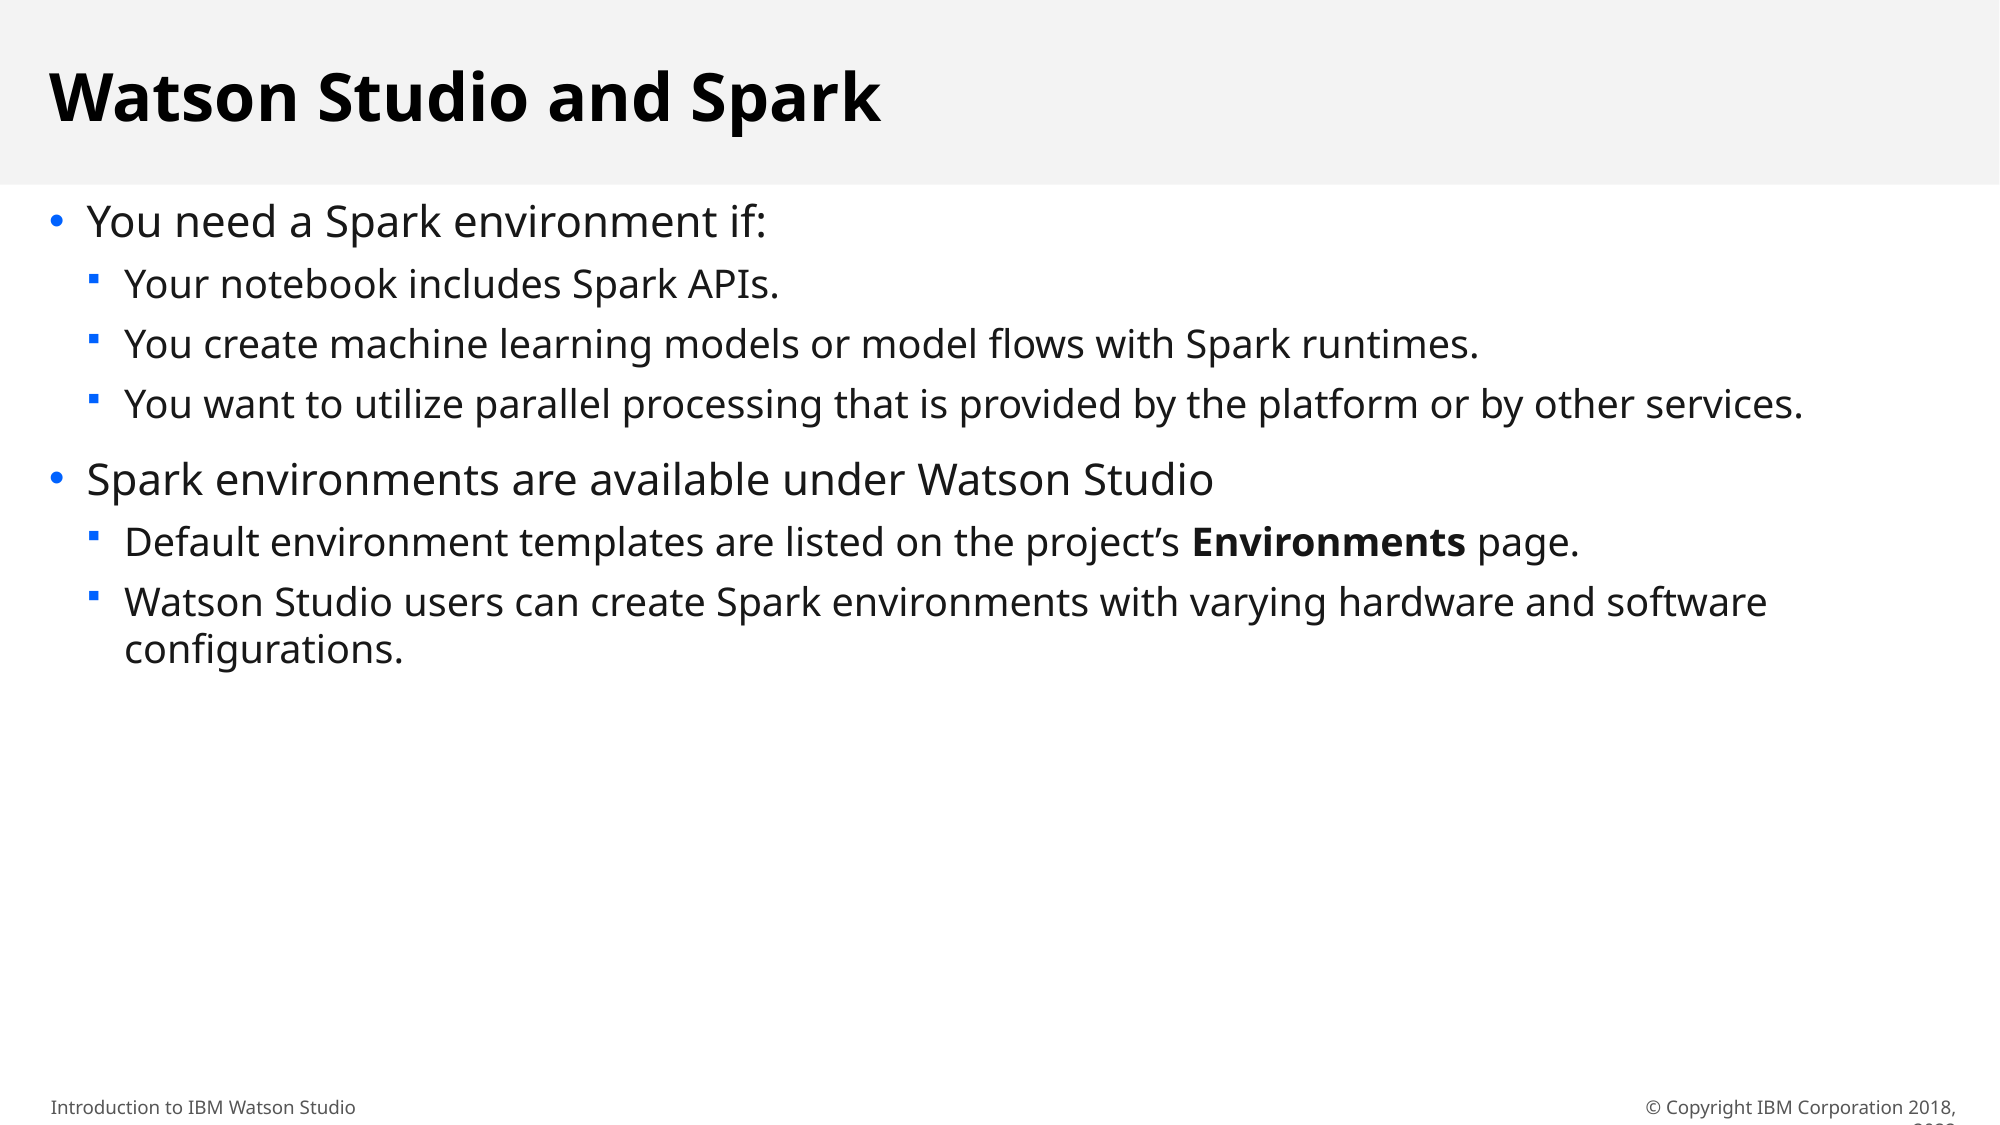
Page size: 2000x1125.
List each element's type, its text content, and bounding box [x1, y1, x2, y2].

list You need a Spark environment if: Your notebook includes Spark APIs. You create machine learning models or model flows with Spark runtimes. You want to utilize parallel processing that is provided by the platform or by other services. Spark environments are available under Watson Studio Default environment templates are listed on the project’s Environments page. Watson Studio users can create Spark environments with varying hardware and software configurations. [34, 190, 1944, 1096]
title Watson Studio and Spark [34, 29, 1944, 171]
footer © Copyright IBM Corporation 2018, 2022 [1616, 1096, 1972, 1125]
